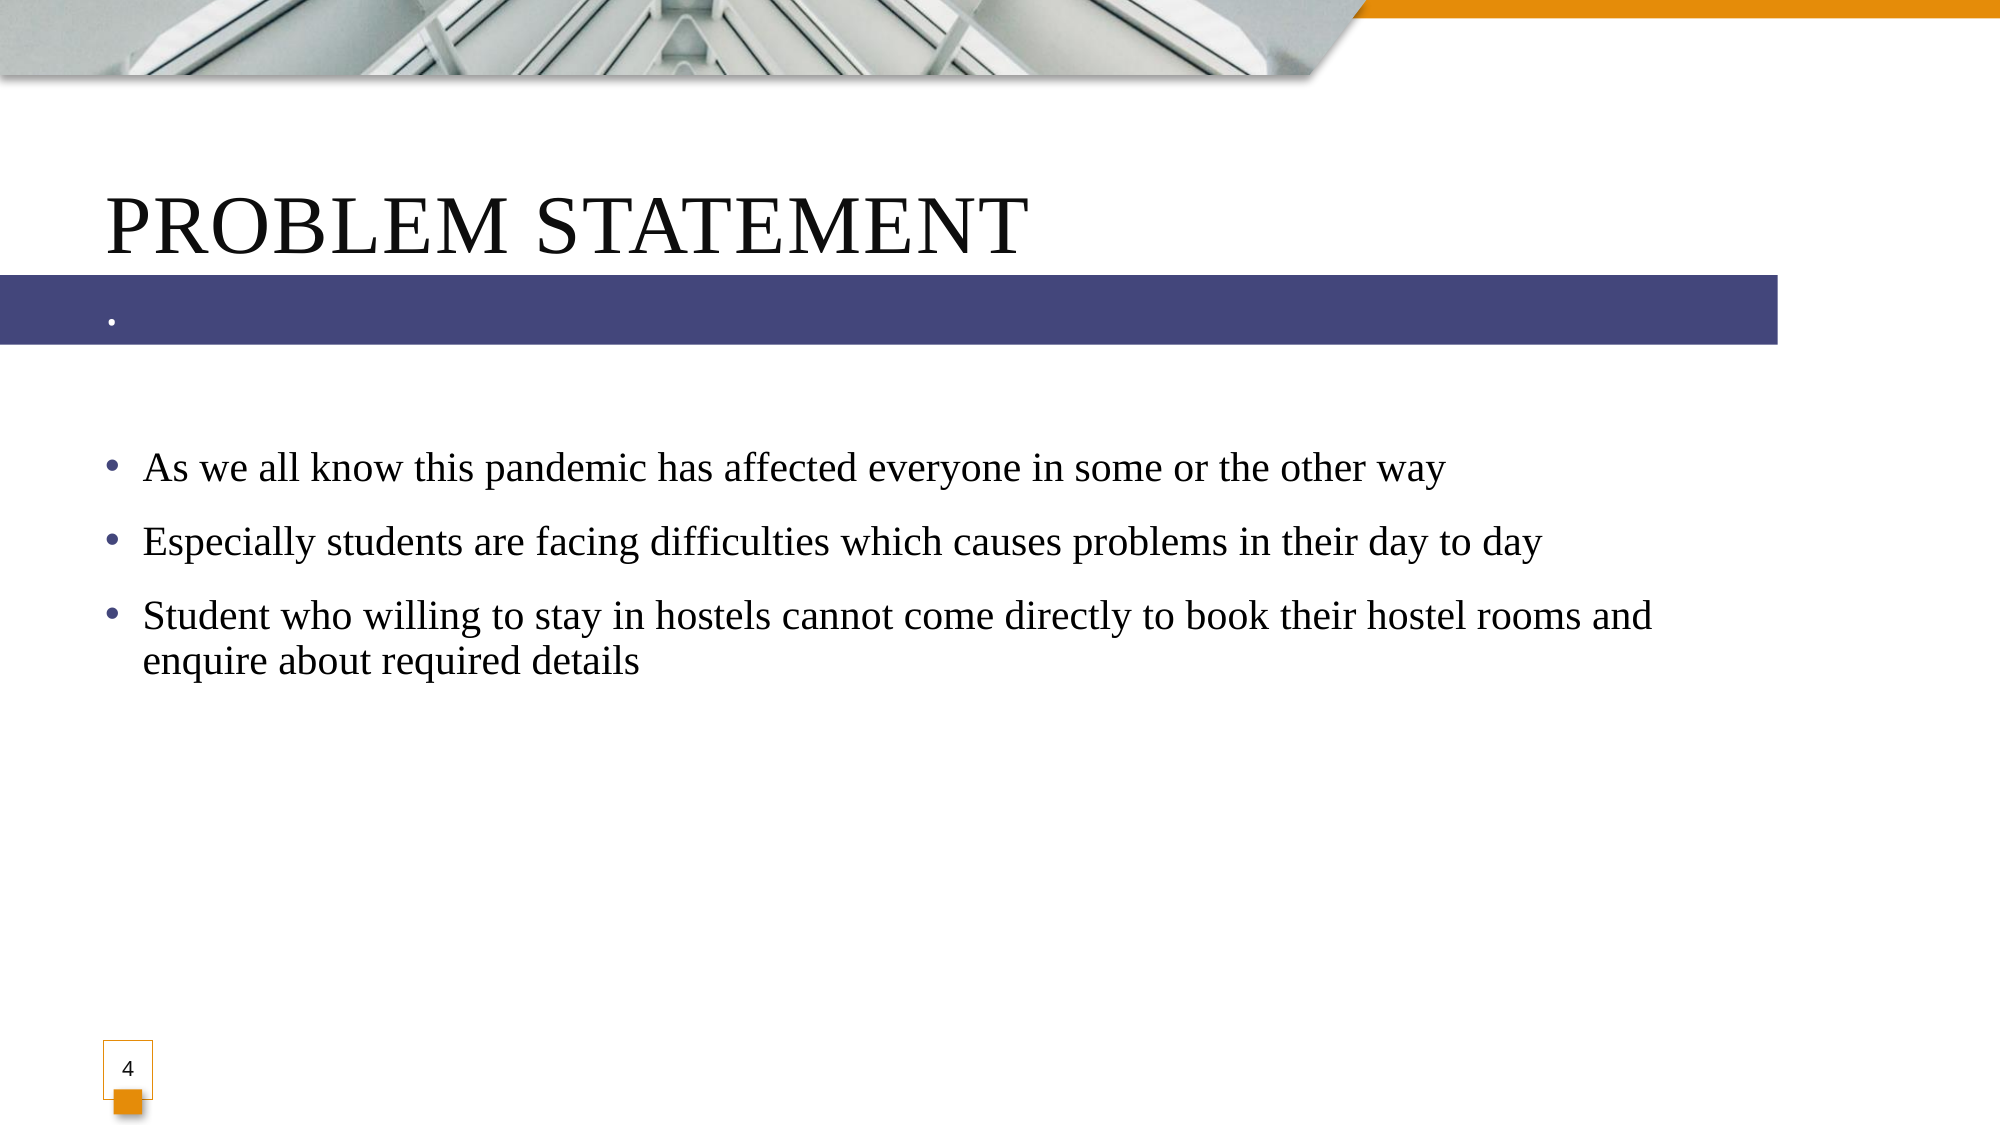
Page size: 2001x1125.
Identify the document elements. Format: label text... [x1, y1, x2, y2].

title PROBLEM STATEMENT [90, 162, 1863, 279]
list As we all know this pandemic has affected everyone in some or the other way Especially students are facing difficulties which causes problems in their day to day Student who willing to stay in hostels cannot come directly to book their hostel rooms and enquire about required details [90, 437, 1778, 1038]
picture [0, 0, 1367, 76]
slide_number 4 [103, 1040, 153, 1100]
text_box [113, 1089, 143, 1115]
list . [0, 275, 1778, 345]
